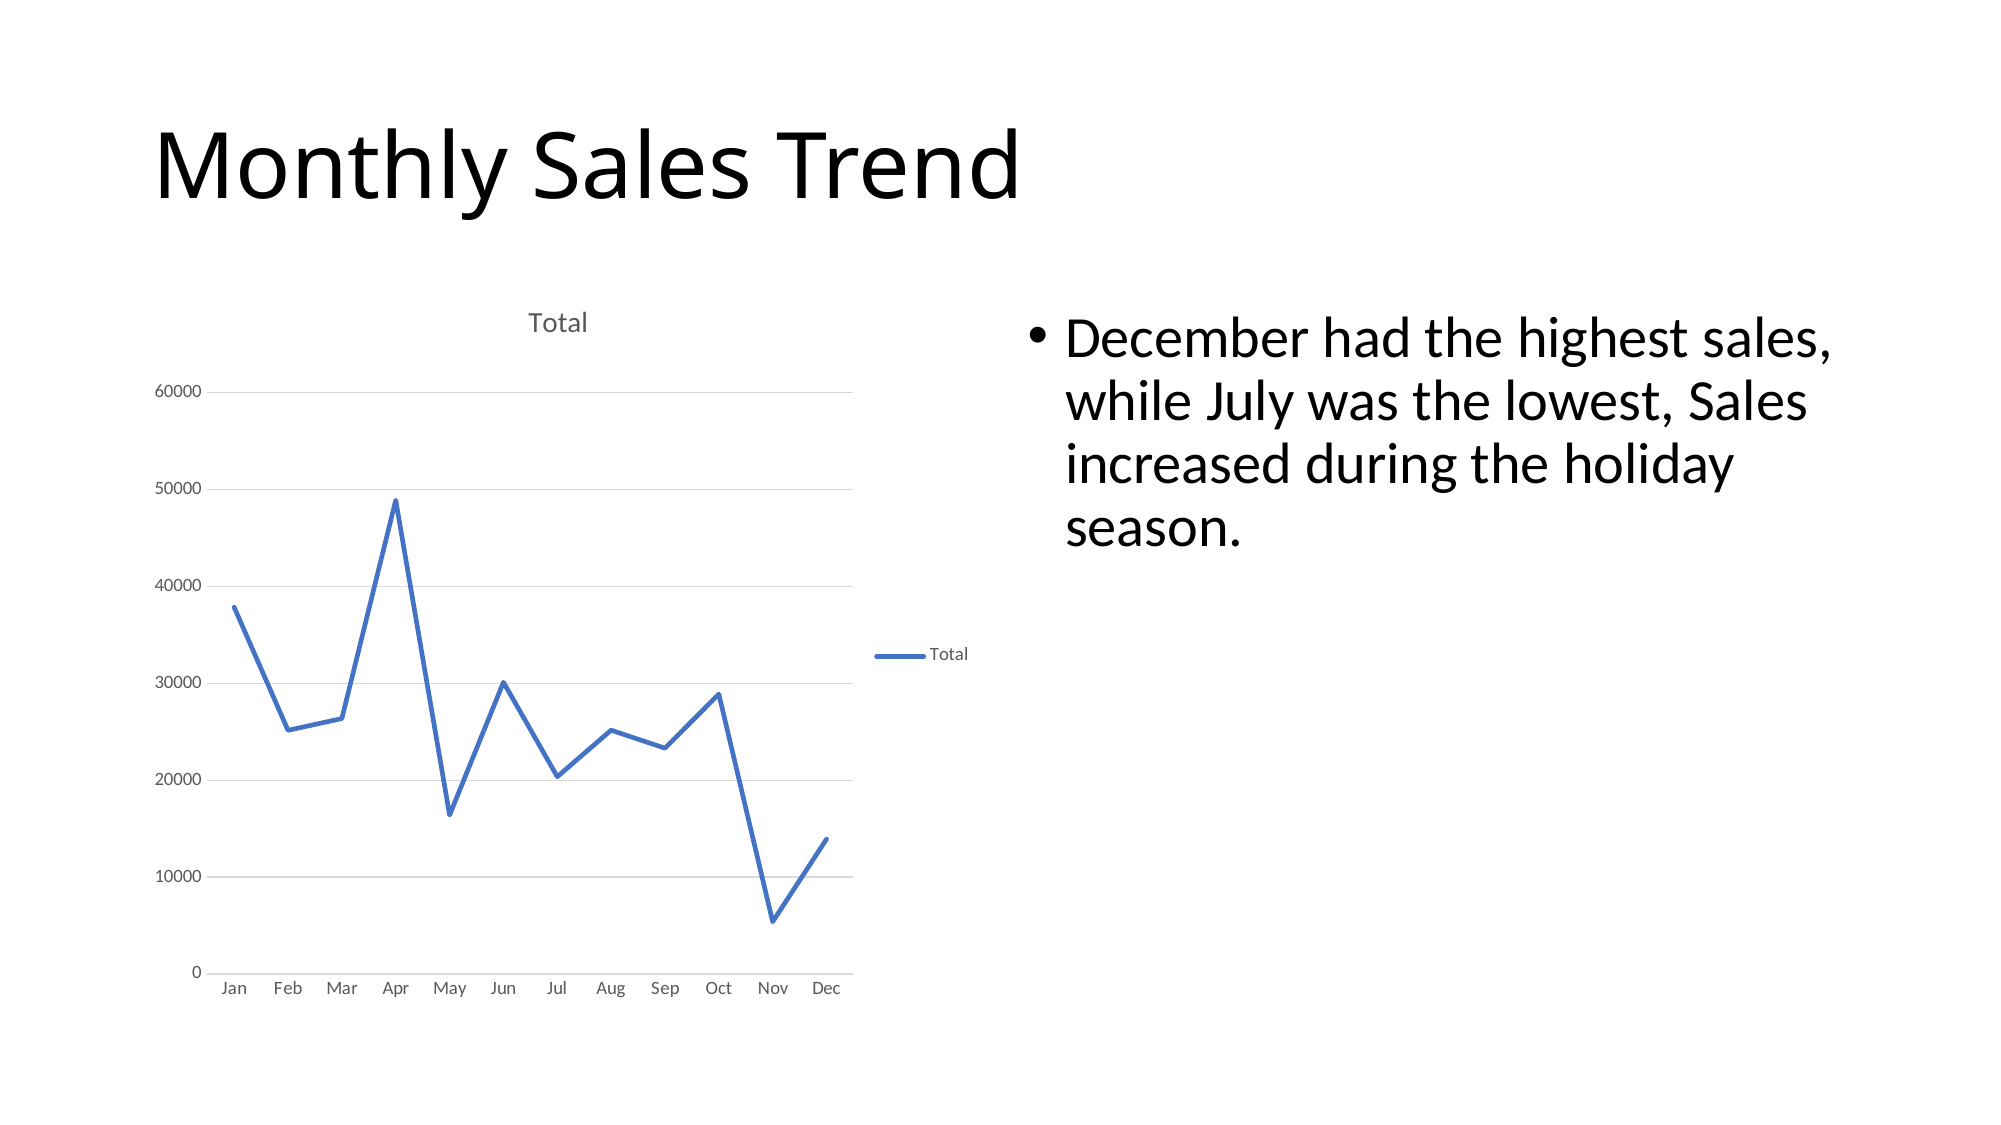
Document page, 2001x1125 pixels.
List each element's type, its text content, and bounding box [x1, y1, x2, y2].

list December had the highest sales, while July was the lowest, Sales increased during the holiday season. [1012, 299, 1863, 1014]
title Monthly Sales Trend [137, 59, 1863, 278]
chart [137, 299, 988, 1014]
